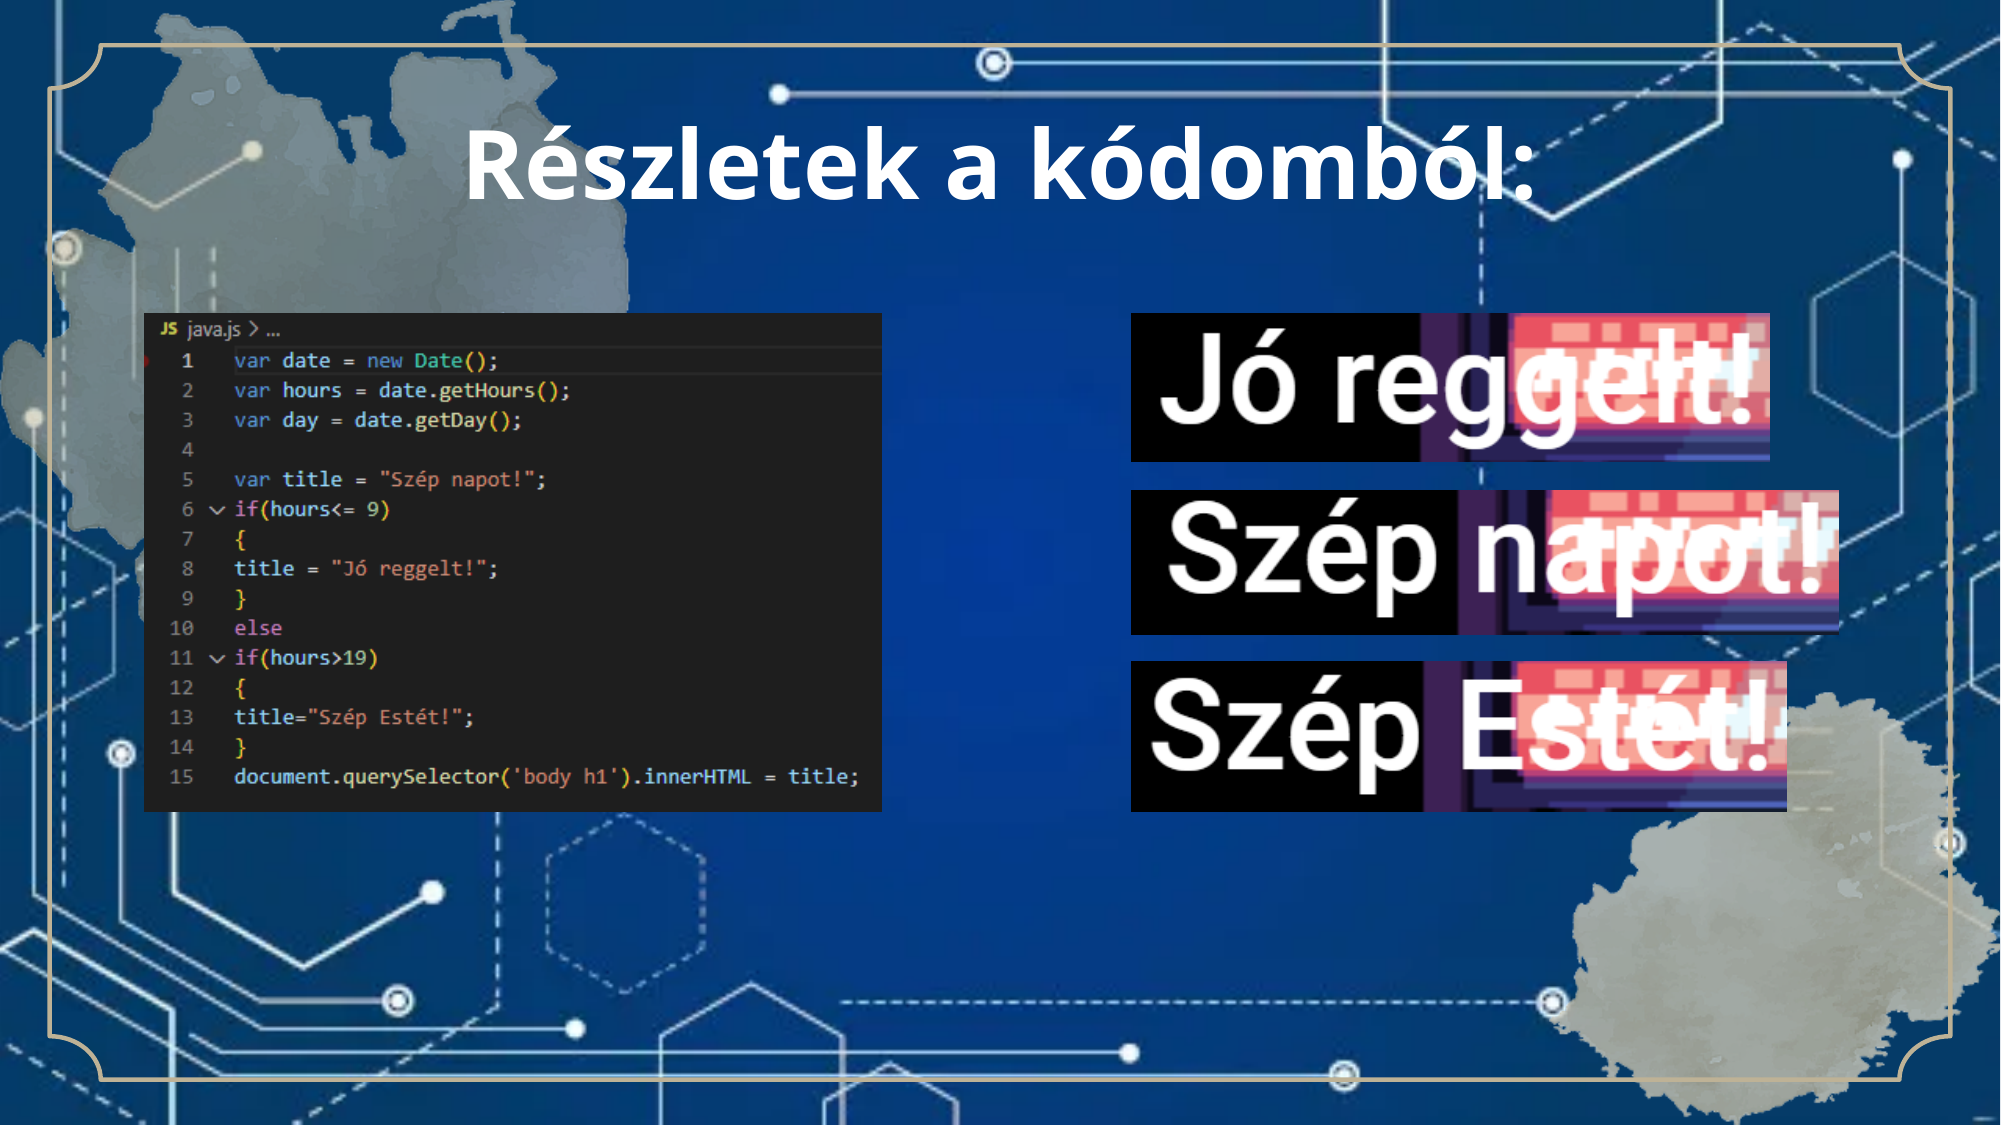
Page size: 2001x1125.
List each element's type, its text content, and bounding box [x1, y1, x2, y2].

picture [52, 48, 1948, 1077]
picture [0, 0, 2001, 1125]
title Részletek a kódomból: [249, 82, 1750, 240]
